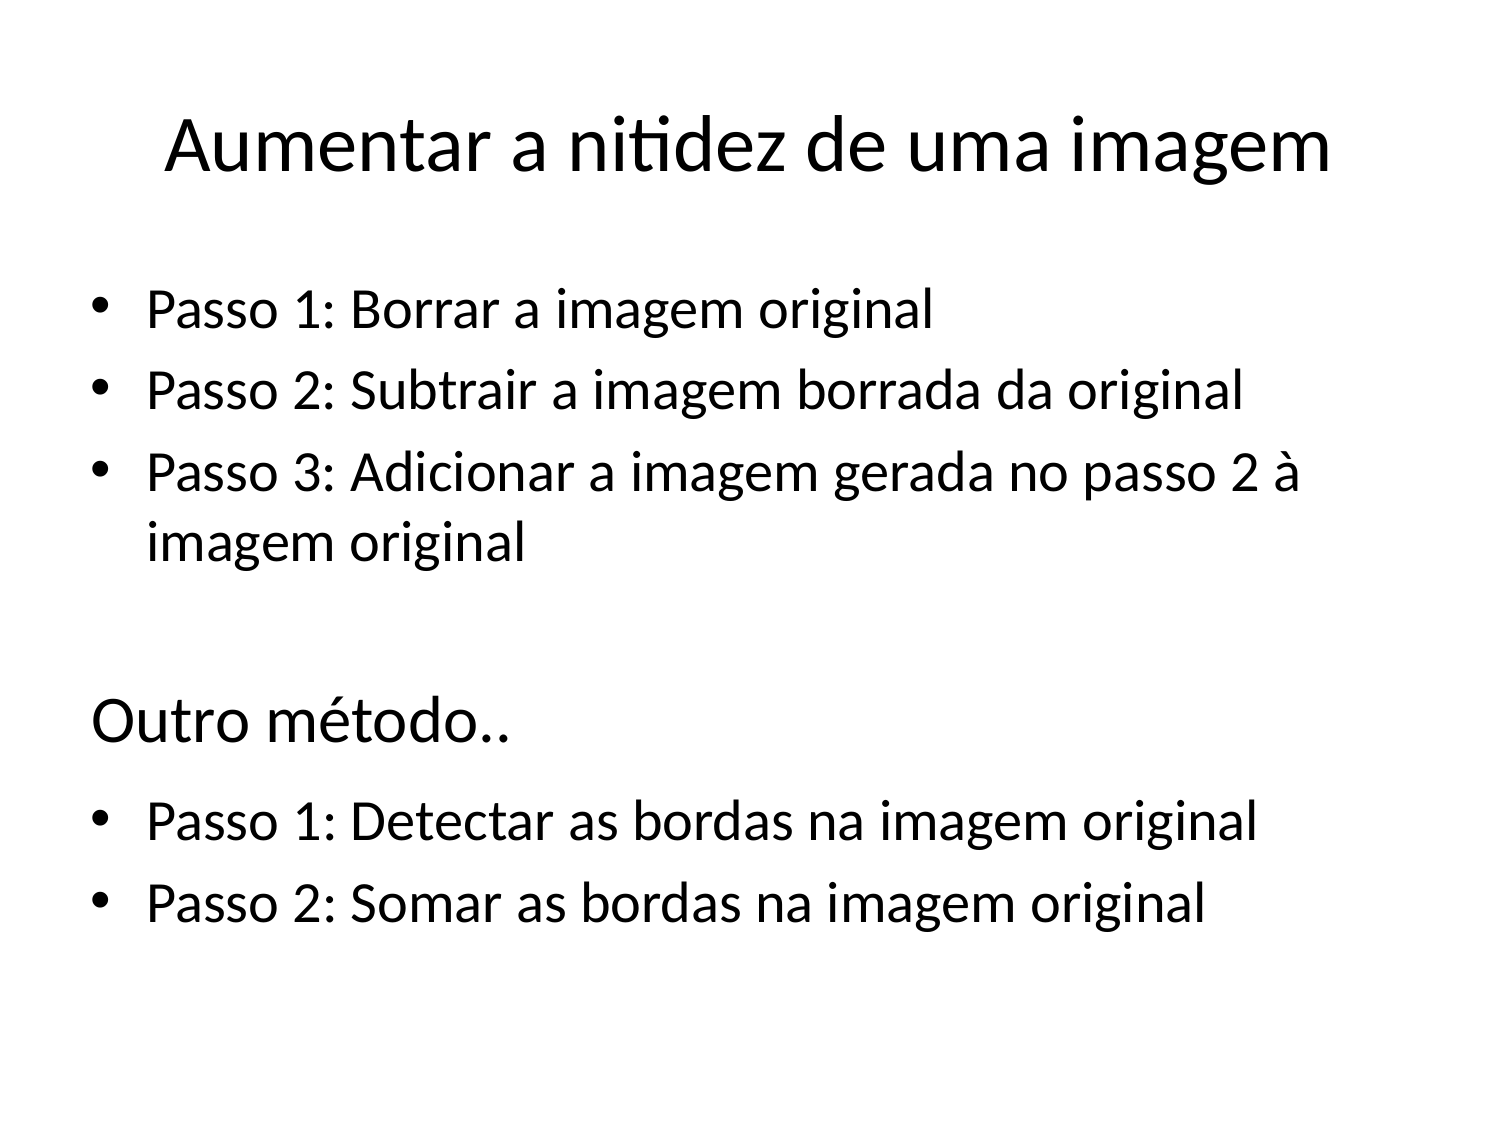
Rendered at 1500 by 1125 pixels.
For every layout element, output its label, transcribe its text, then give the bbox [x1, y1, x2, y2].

list Passo 1: Borrar a imagem original Passo 2: Subtrair a imagem borrada da original Passo 3: Adicionar a imagem gerada no passo 2 à imagem original [75, 262, 1500, 646]
text_box Outro método.. [76, 668, 715, 764]
text_box Passo 1: Detectar as bordas na imagem original Passo 2: Somar as bordas na imagem original [75, 775, 1500, 1024]
title Aumentar a nitidez de uma imagem [75, 45, 1425, 233]
